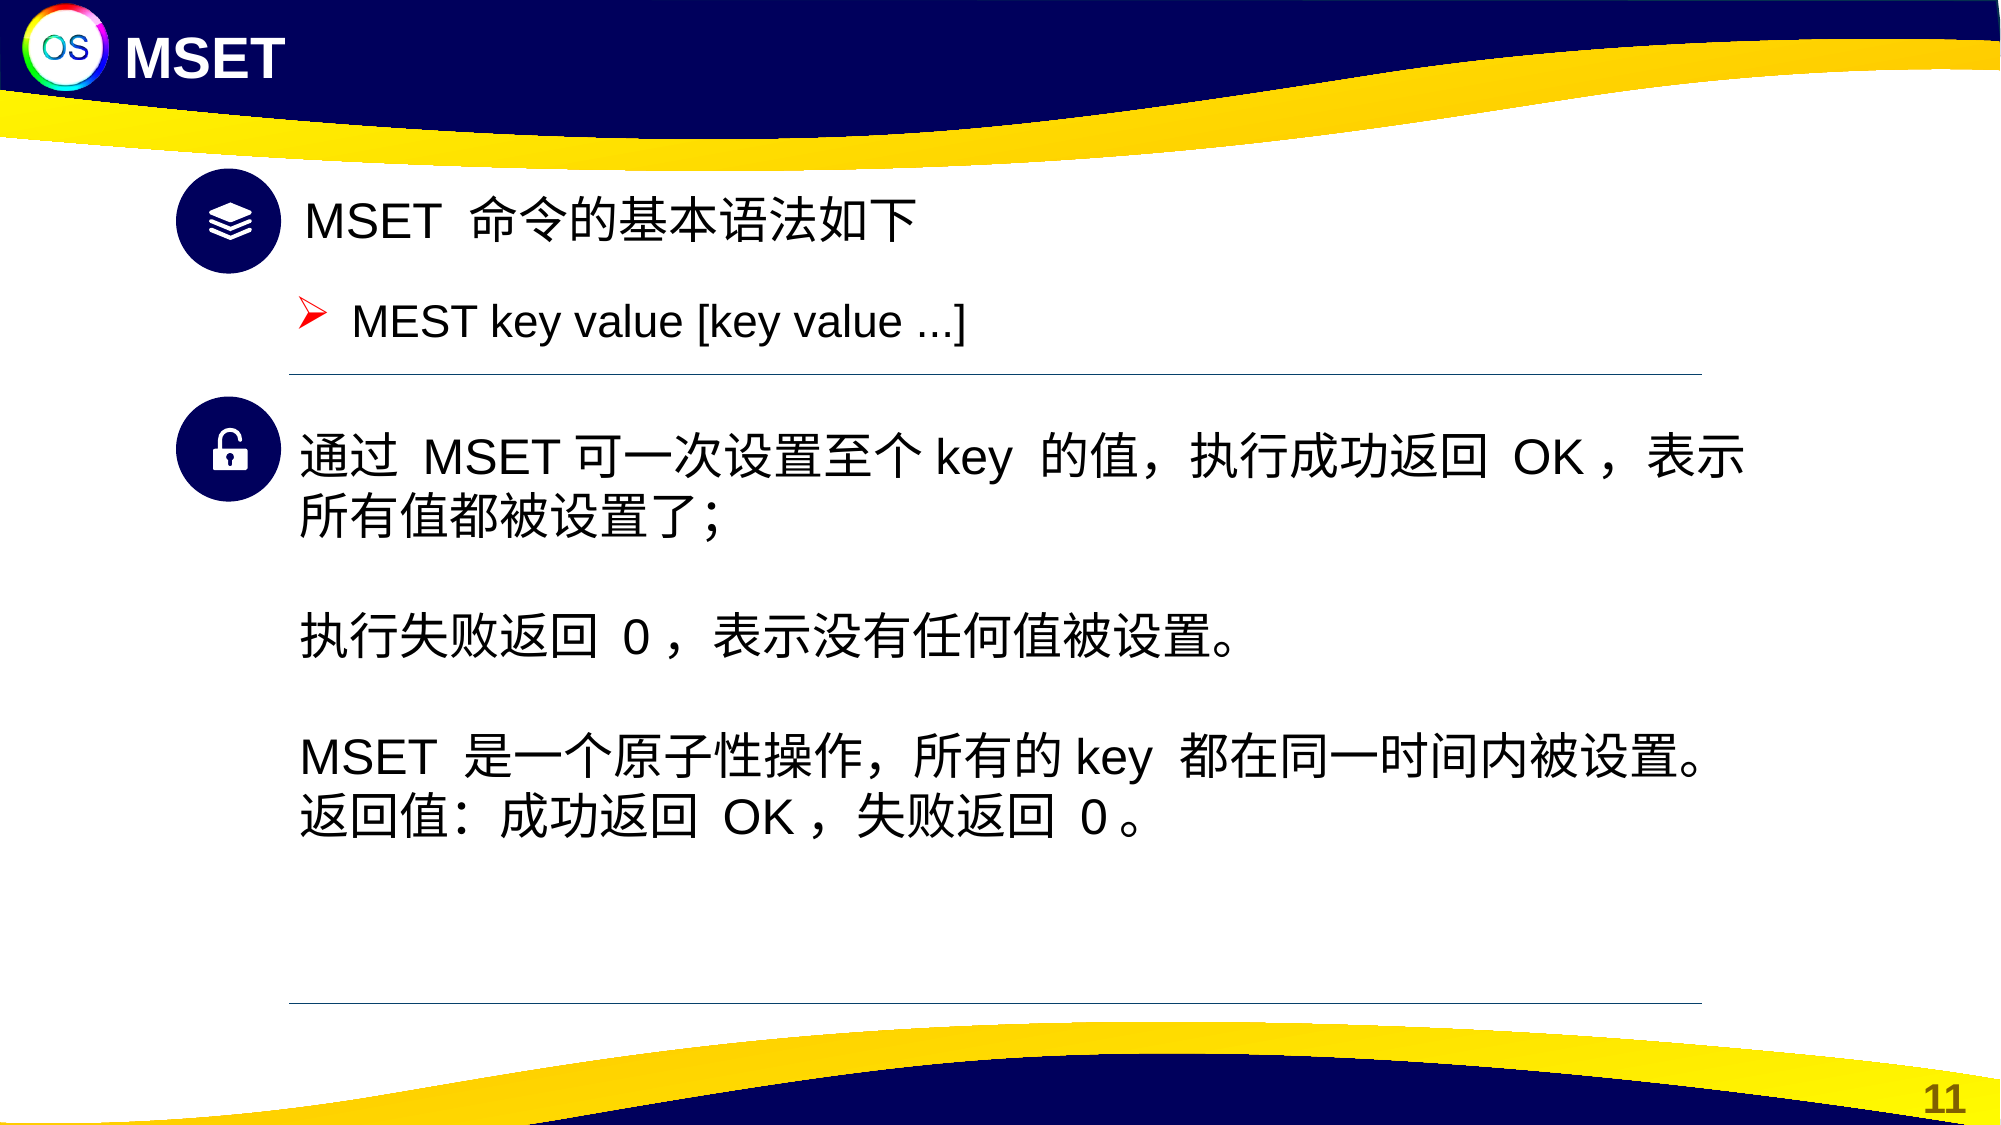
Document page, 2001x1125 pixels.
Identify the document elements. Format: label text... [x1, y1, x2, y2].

text_box 通过 MSET可一次设置至个key 的值，执行成功返回 OK，表示所有值都被设置了； 执行失败返回 0，表示没有任何值被设置。 MSET 是一个原子性操作，所有的key 都在同一时间内被设置。 返回值：成功返回 OK，失败返回 0。 [284, 417, 1787, 852]
picture [22, 3, 109, 91]
text_box MSET 命令的基本语法如下 [289, 186, 989, 251]
text_box MSET [109, 12, 1263, 98]
text_box MEST key value [key value ...] [280, 273, 1458, 348]
text_box [176, 168, 282, 274]
text_box [213, 427, 248, 471]
text_box [176, 396, 282, 502]
text_box [209, 202, 252, 223]
text_box [209, 227, 252, 240]
text_box [209, 219, 252, 232]
